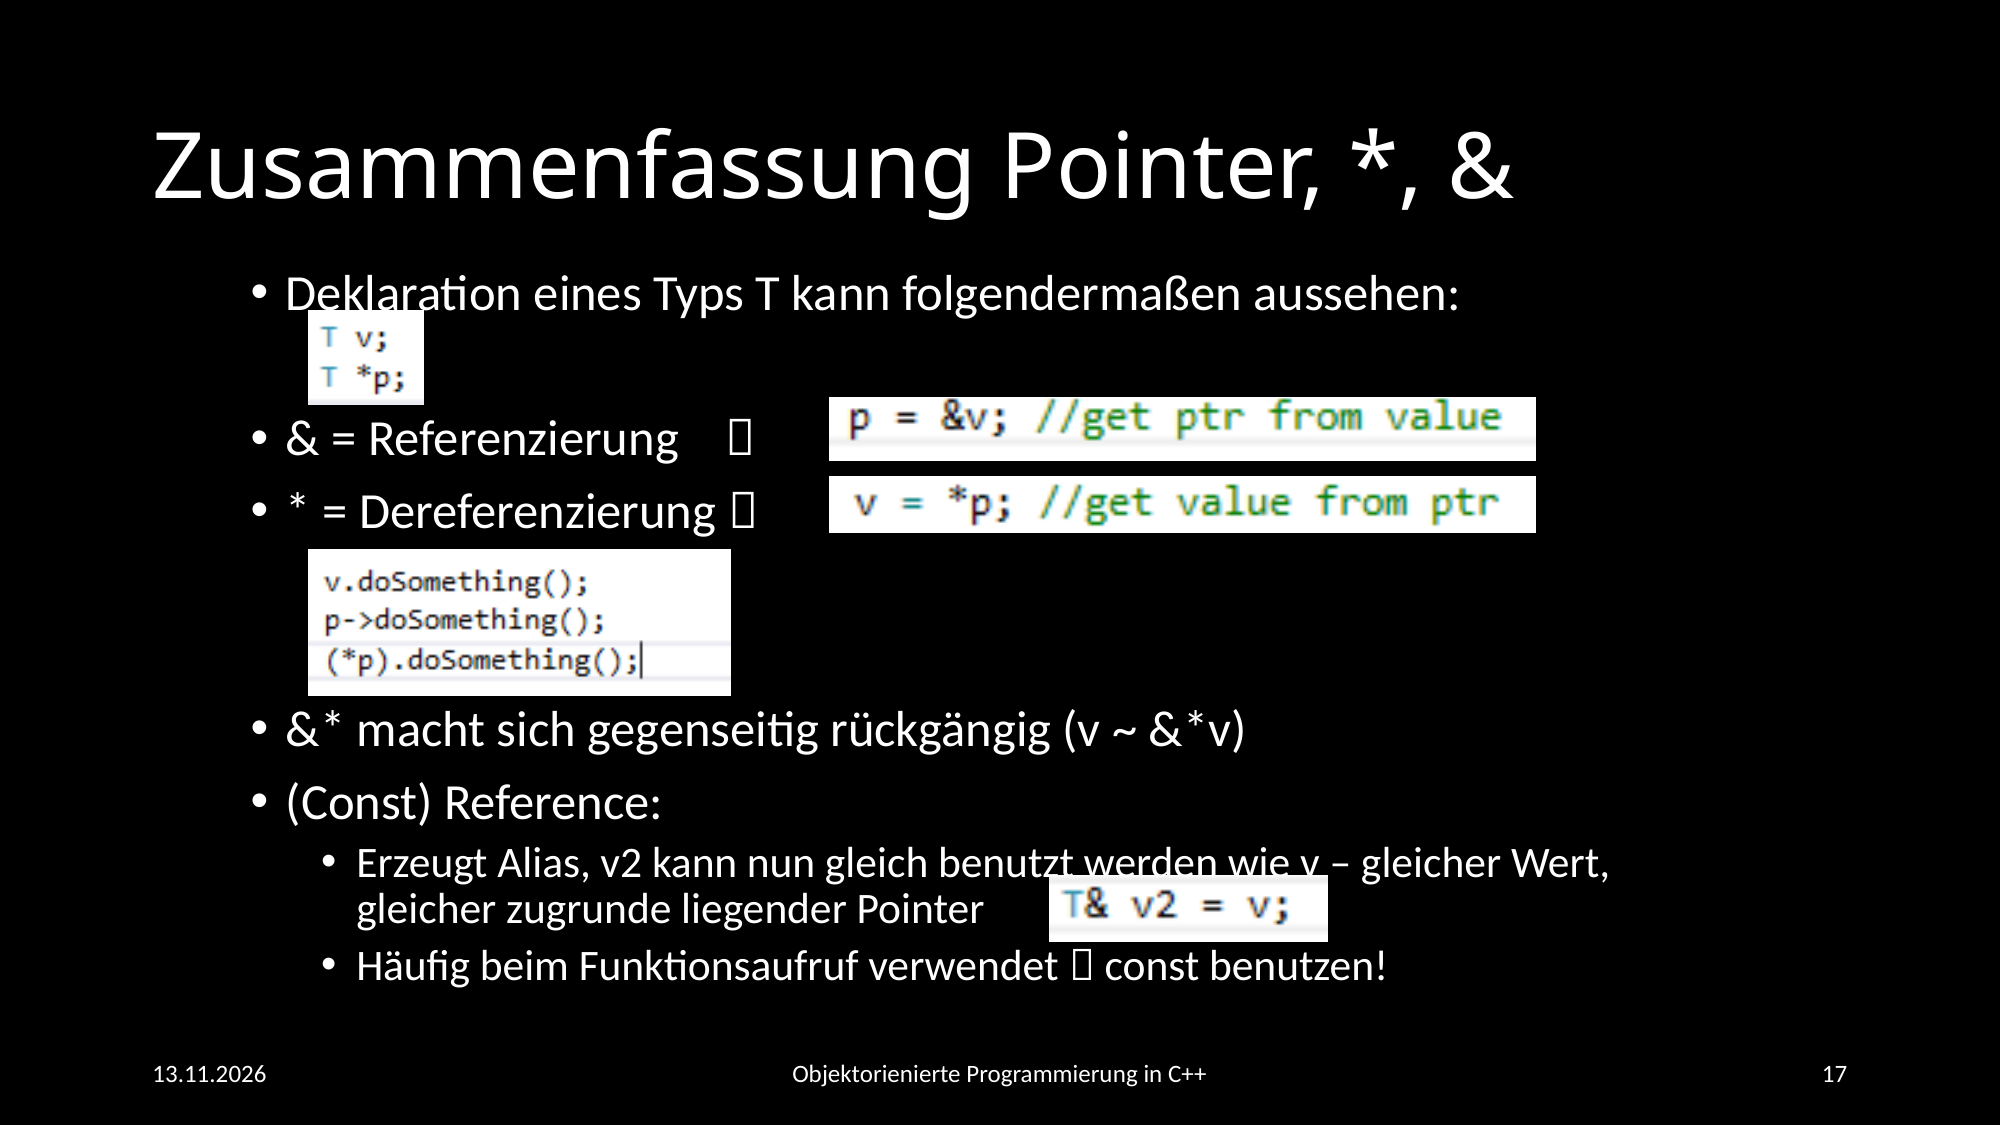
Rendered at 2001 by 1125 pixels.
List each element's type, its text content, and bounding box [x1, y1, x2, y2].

picture [829, 397, 1536, 461]
picture [308, 549, 731, 697]
title Zusammenfassung Pointer, *, & [137, 59, 1863, 278]
picture [308, 310, 424, 405]
picture [1049, 875, 1328, 942]
list Deklaration eines Typs T kann folgendermaßen aussehen: & = Referenzierung  * = Dereferenzierung  &* macht sich gegenseitig rückgängig (v ~ &*v) (Const) Reference: Erzeugt Alias, v2 kann nun gleich benutzt werden wie v – gleicher Wert, gleicher zugrunde liegender Pointer Häufig beim Funktionsaufruf verwendet  const benutzen! [235, 259, 1763, 1002]
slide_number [137, 1042, 588, 1103]
footer Objektorienierte Programmierung in C++ [662, 1042, 1338, 1103]
slide_number 17 [1412, 1042, 1863, 1103]
picture [829, 476, 1536, 533]
